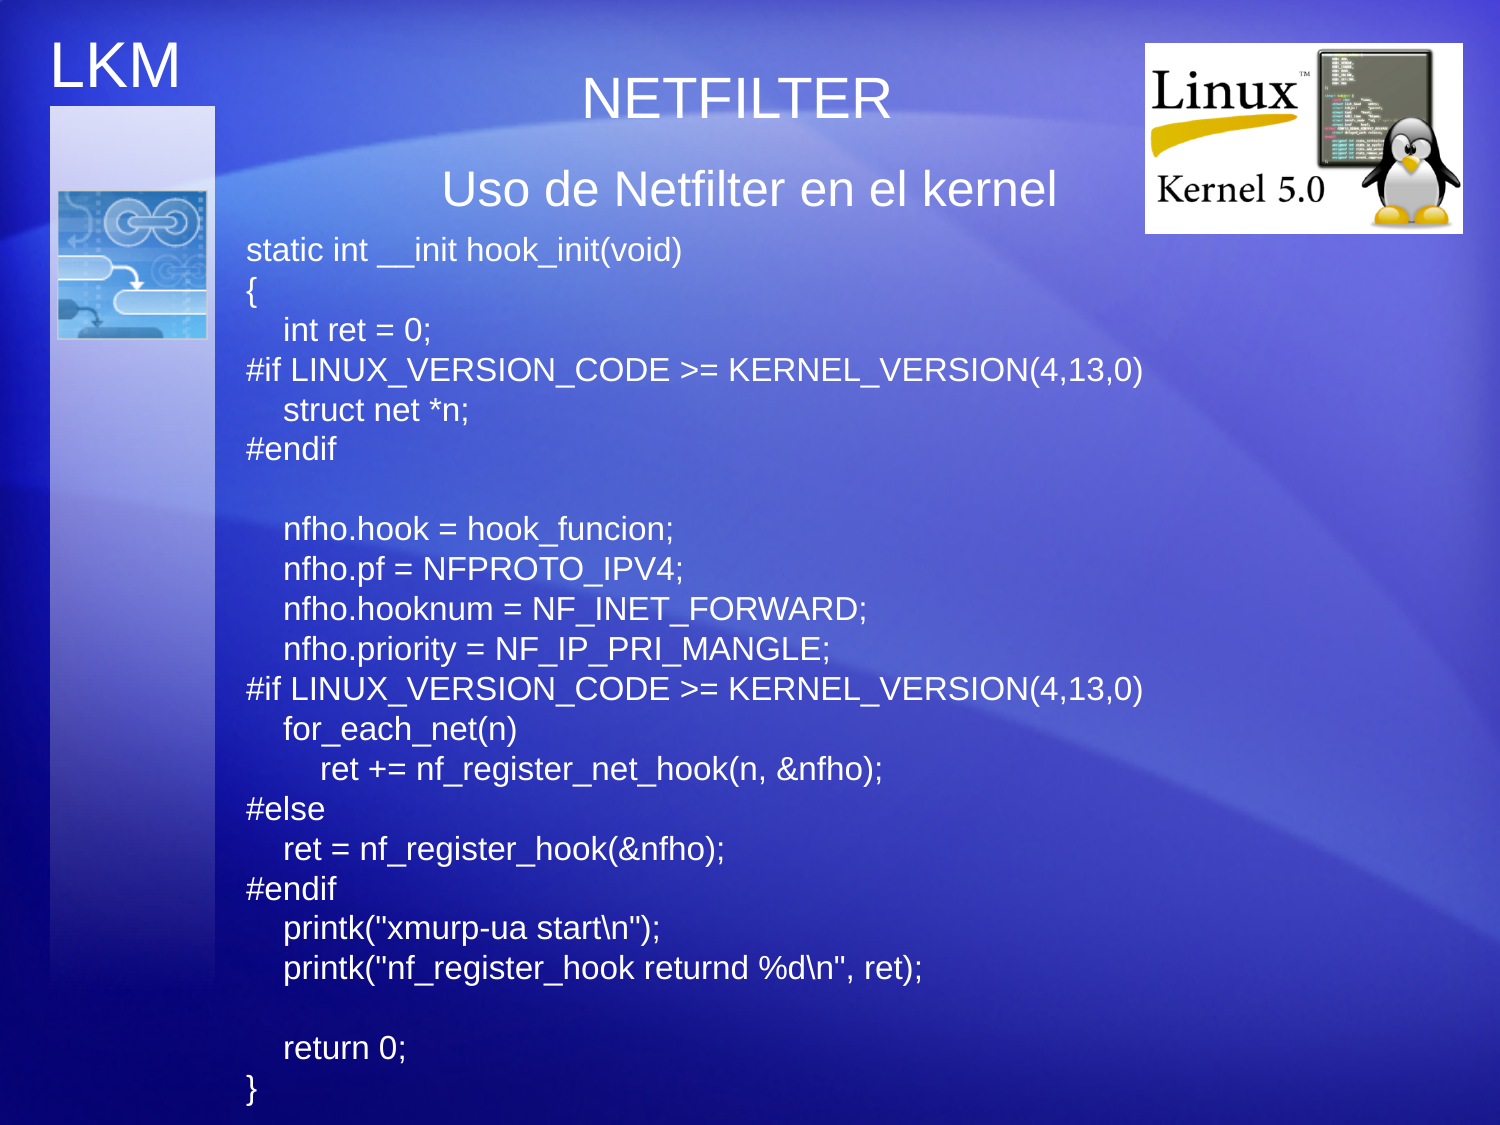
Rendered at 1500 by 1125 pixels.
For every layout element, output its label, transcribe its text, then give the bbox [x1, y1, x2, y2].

text_box NETFILTER [566, 52, 909, 138]
text_box static int __init hook_init(void) { int ret = 0; #if LINUX_VERSION_CODE >= KERNEL_VERSION(4,13,0) struct net *n; #endif nfho.hook = hook_funcion; nfho.pf = NFPROTO_IPV4; nfho.hooknum = NF_INET_FORWARD; nfho.priority = NF_IP_PRI_MANGLE; #if LINUX_VERSION_CODE >= KERNEL_VERSION(4,13,0) for_each_net(n) ret += nf_register_net_hook(n, &nfho); #else ret = nf_register_hook(&nfho); #endif printk("xmurp-ua start\n"); printk("nf_register_hook returnd %d\n", ret); return 0; } [231, 220, 1500, 1114]
picture [57, 189, 208, 341]
text_box Uso de Netfilter en el kernel [426, 148, 1074, 220]
text_box [50, 106, 215, 996]
text_box LKM [35, 11, 1500, 112]
picture [0, 0, 1500, 1125]
